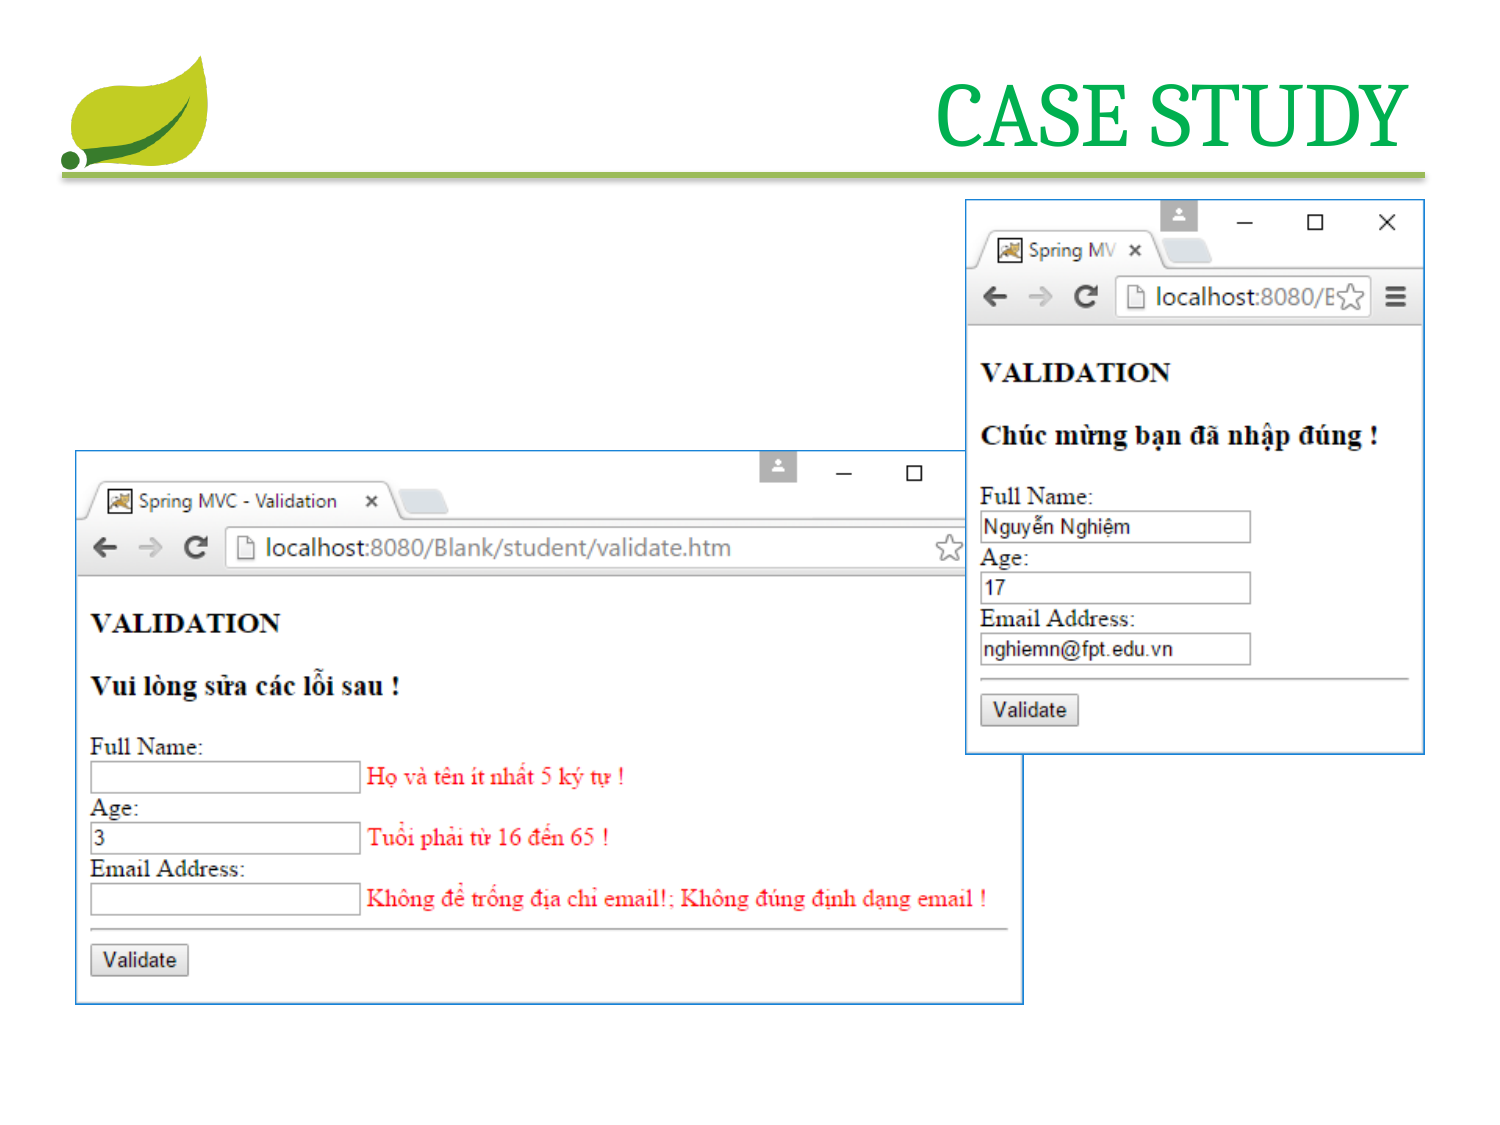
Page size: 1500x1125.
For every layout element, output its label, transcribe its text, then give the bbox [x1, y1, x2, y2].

title Case Study [217, 45, 1425, 175]
picture [74, 199, 1426, 1006]
picture [50, 49, 217, 175]
